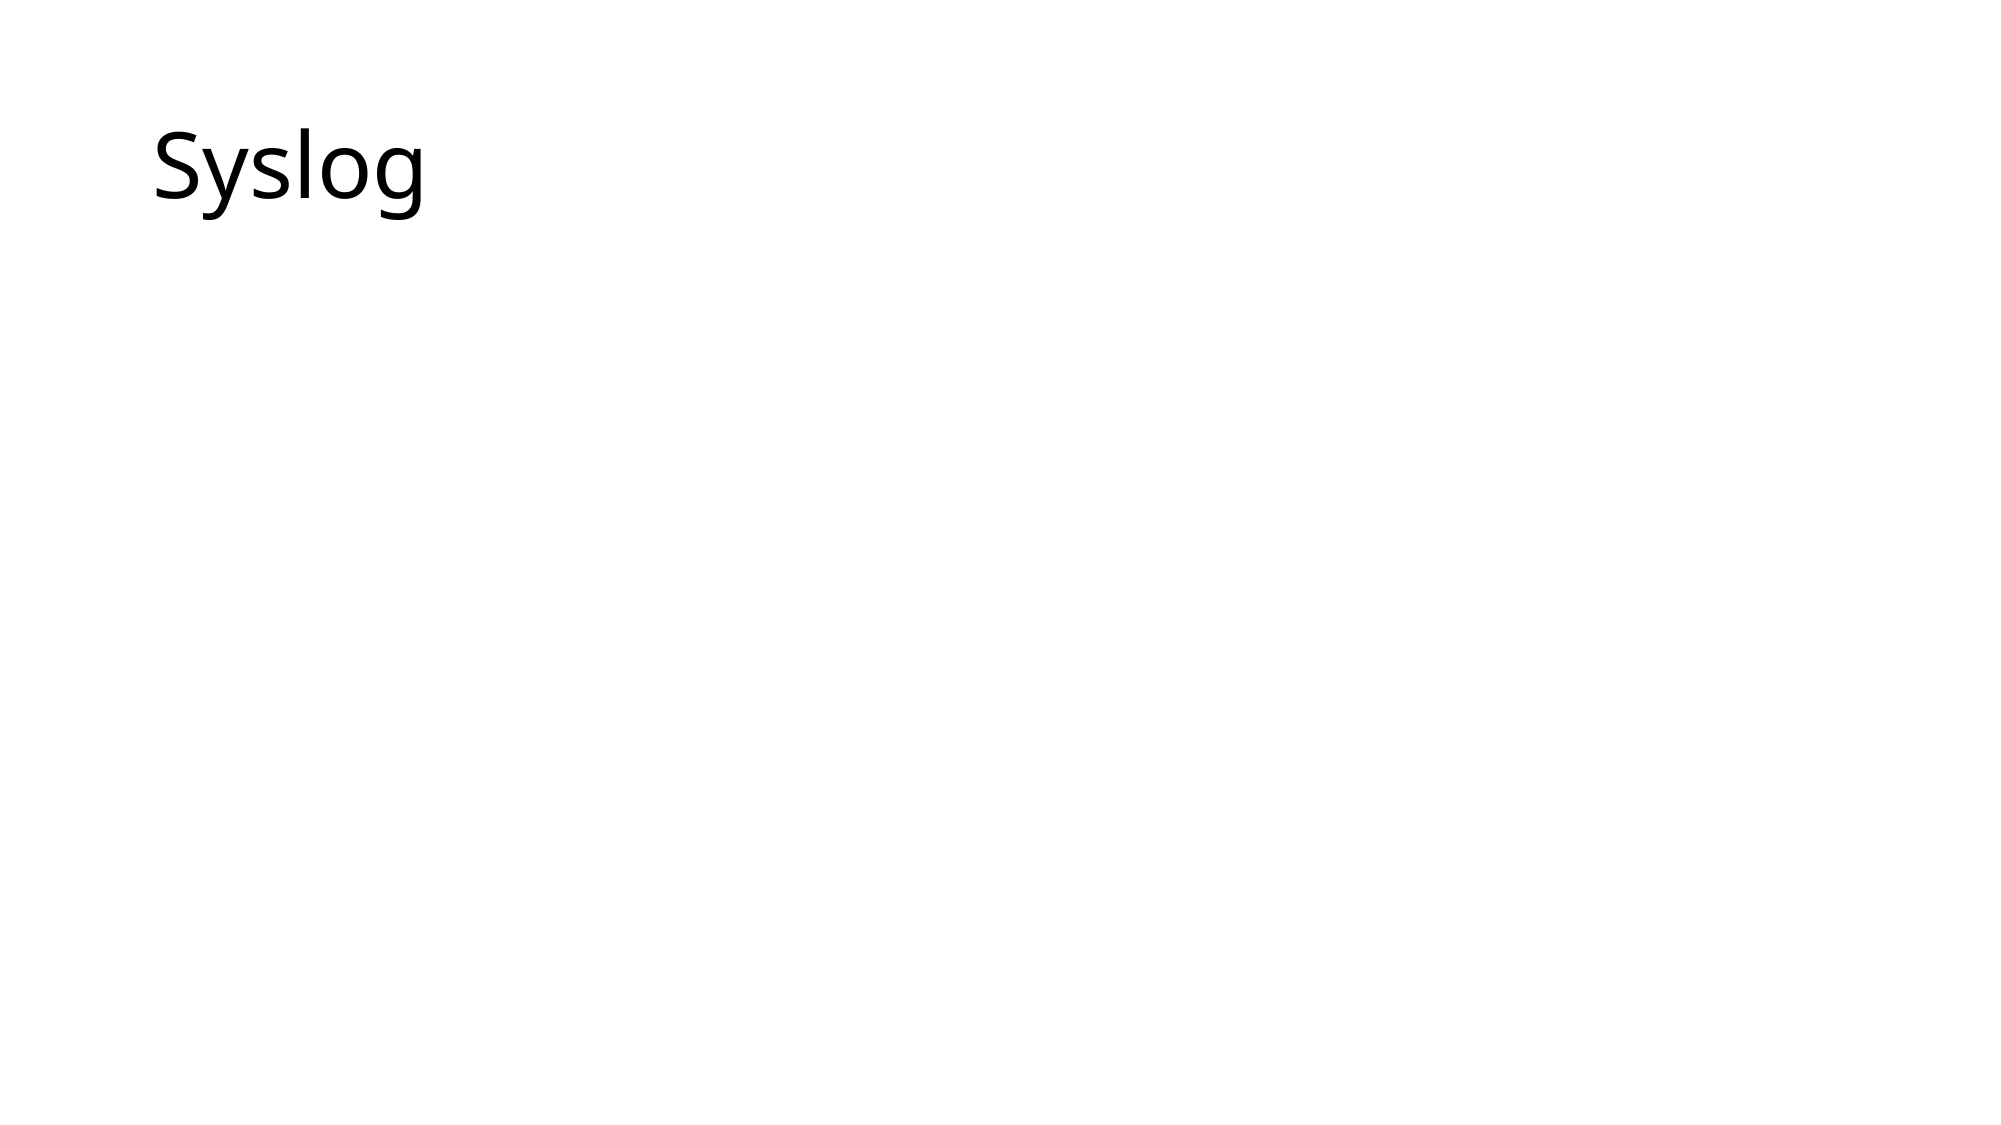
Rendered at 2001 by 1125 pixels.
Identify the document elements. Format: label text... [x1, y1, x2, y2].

title Syslog [137, 59, 1863, 278]
